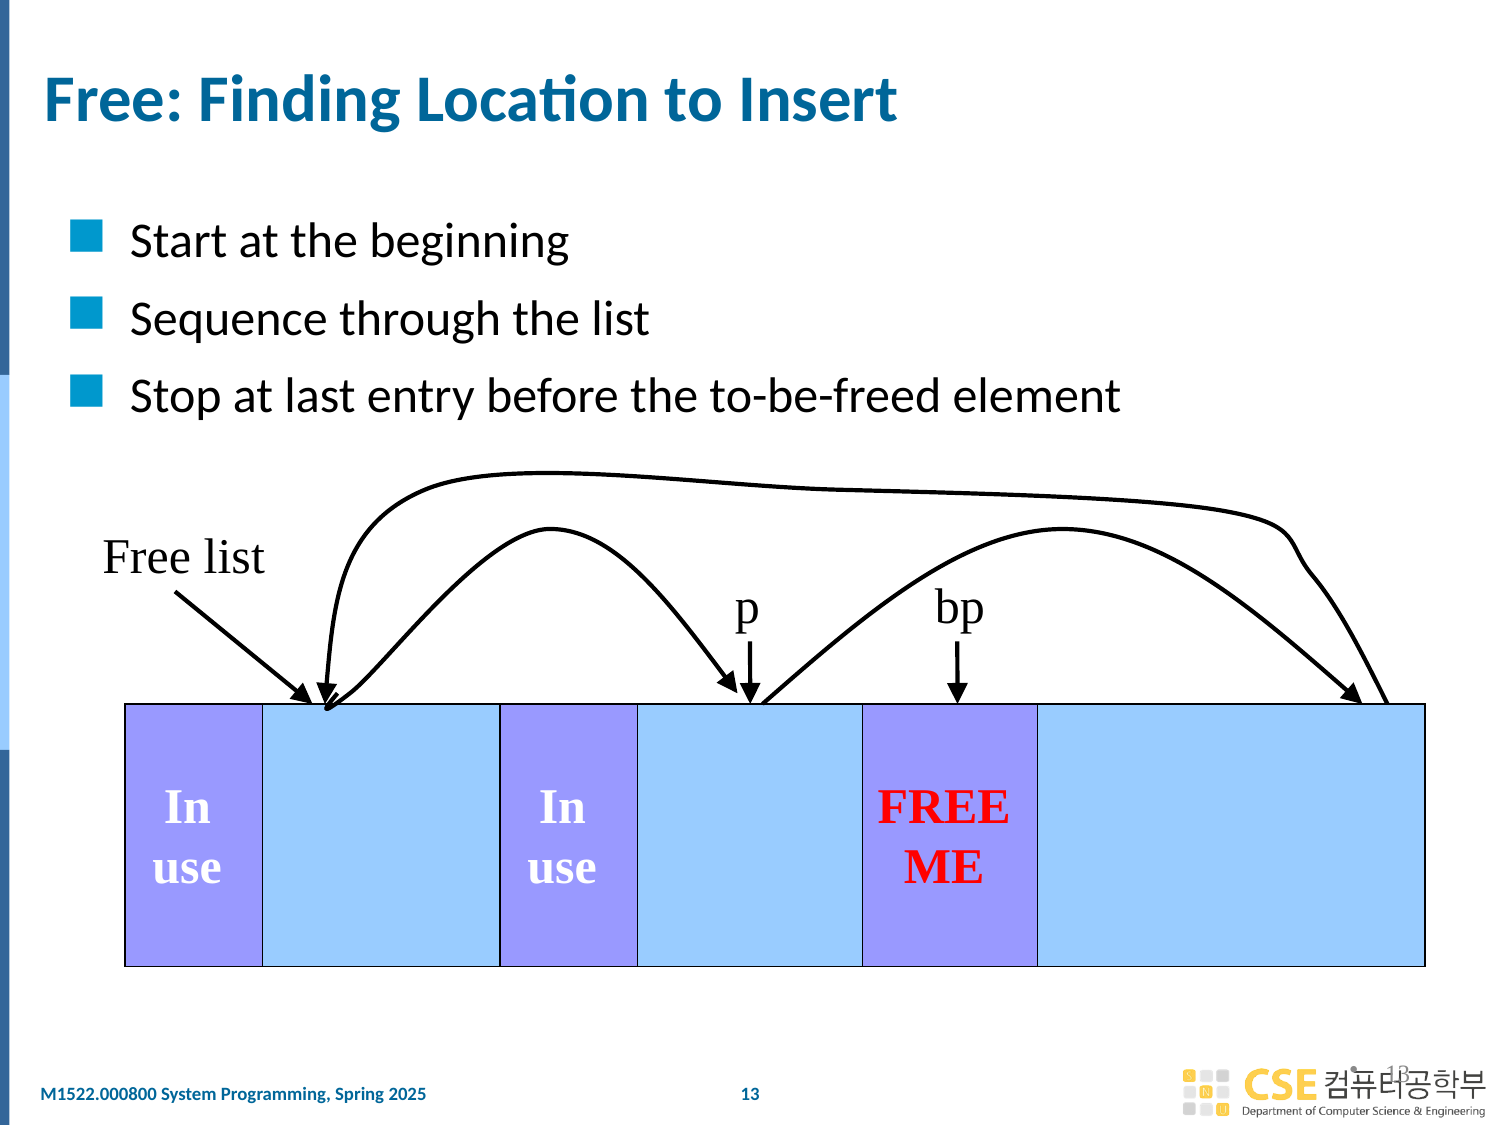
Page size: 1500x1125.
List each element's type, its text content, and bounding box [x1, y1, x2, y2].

title Free: Finding Location to Insert [29, 47, 1477, 142]
text_box Free list [87, 516, 281, 592]
picture [1182, 1068, 1487, 1119]
text_box bp [919, 566, 1000, 642]
text_box [499, 704, 637, 967]
text_box p [720, 566, 775, 642]
text_box [316, 472, 1388, 705]
text_box [263, 703, 499, 967]
text_box In use [137, 766, 237, 902]
slide_number 13 [1074, 1042, 1425, 1103]
text_box FREE ME [862, 766, 1026, 902]
text_box In use [512, 766, 612, 902]
text_box [739, 642, 761, 704]
text_box [947, 642, 968, 704]
text_box [862, 704, 1038, 967]
text_box [124, 703, 263, 967]
text_box [175, 592, 313, 704]
text_box [326, 704, 336, 710]
text_box [1038, 703, 1425, 967]
list Start at the beginning Sequence through the list Stop at last entry before the to-be-freed element [58, 200, 1463, 575]
text_box [637, 704, 862, 967]
